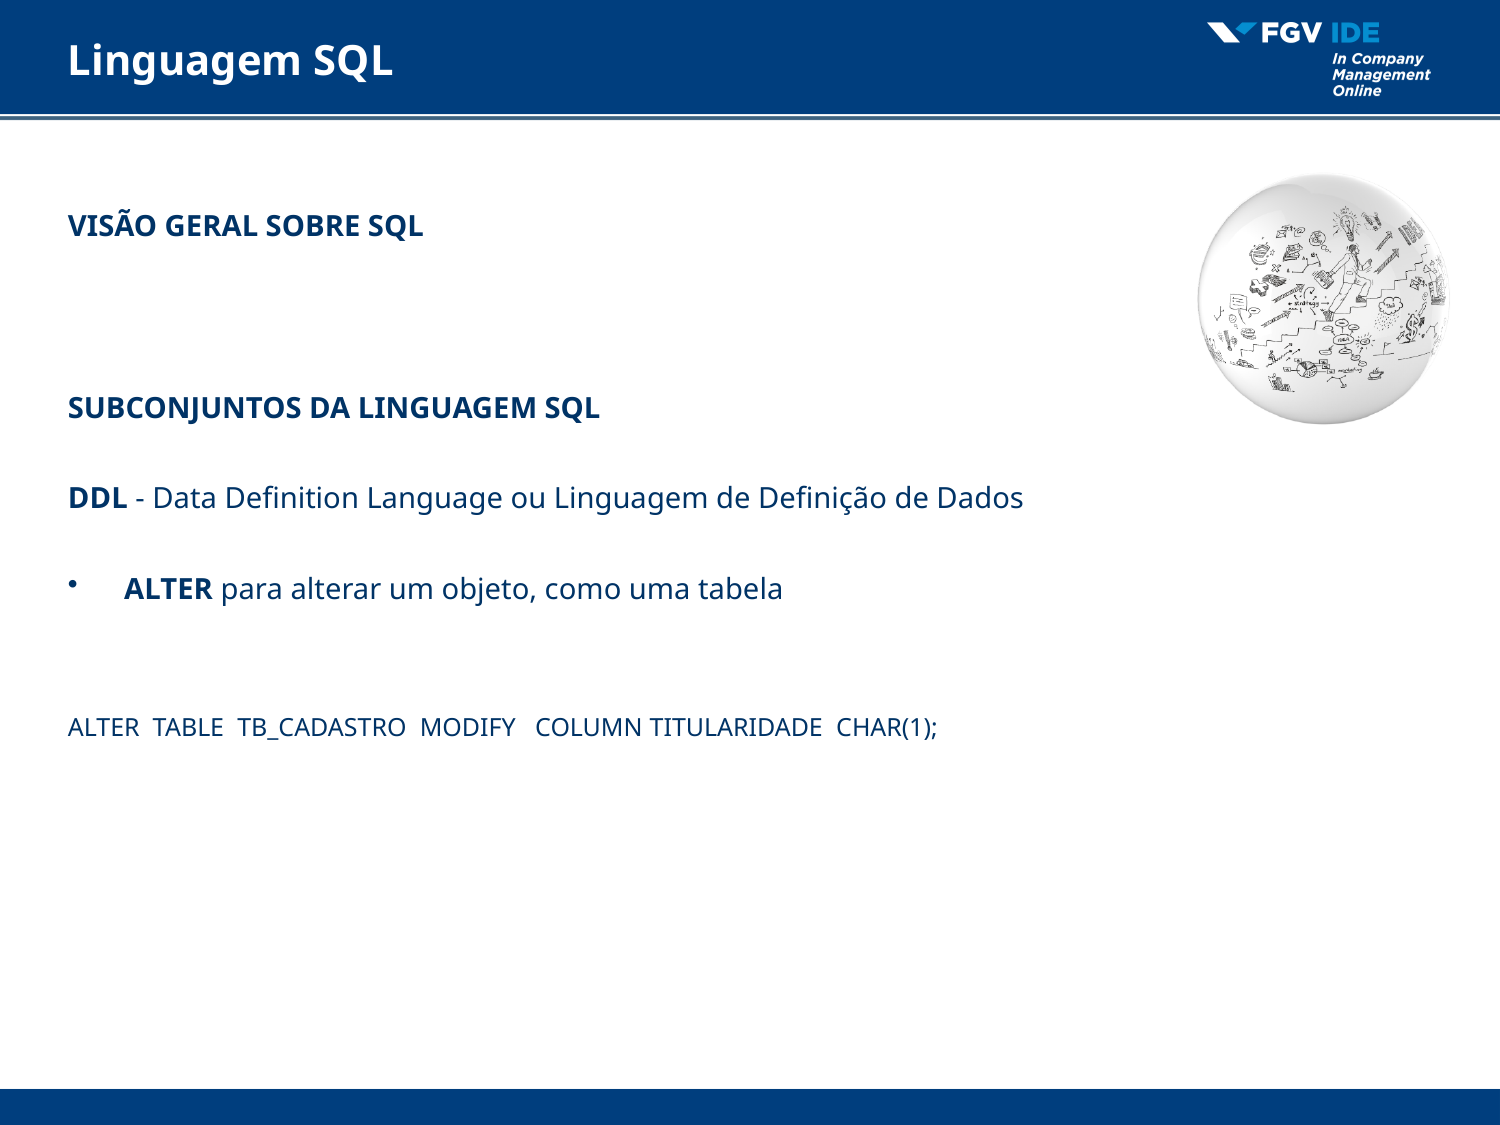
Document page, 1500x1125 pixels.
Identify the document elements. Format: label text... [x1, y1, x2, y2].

picture [0, 0, 1500, 1125]
list VISÃO GERAL SOBRE SQL SUBCONJUNTOS DA LINGUAGEM SQL DDL - Data Definition Language ou Linguagem de Definição de Dados ALTER para alterar um objeto, como uma tabela ALTER TABLE TB_CADASTRO MODIFY COLUMN TITULARIDADE CHAR(1); [53, 149, 1447, 1060]
title Linguagem SQL [53, 26, 880, 95]
